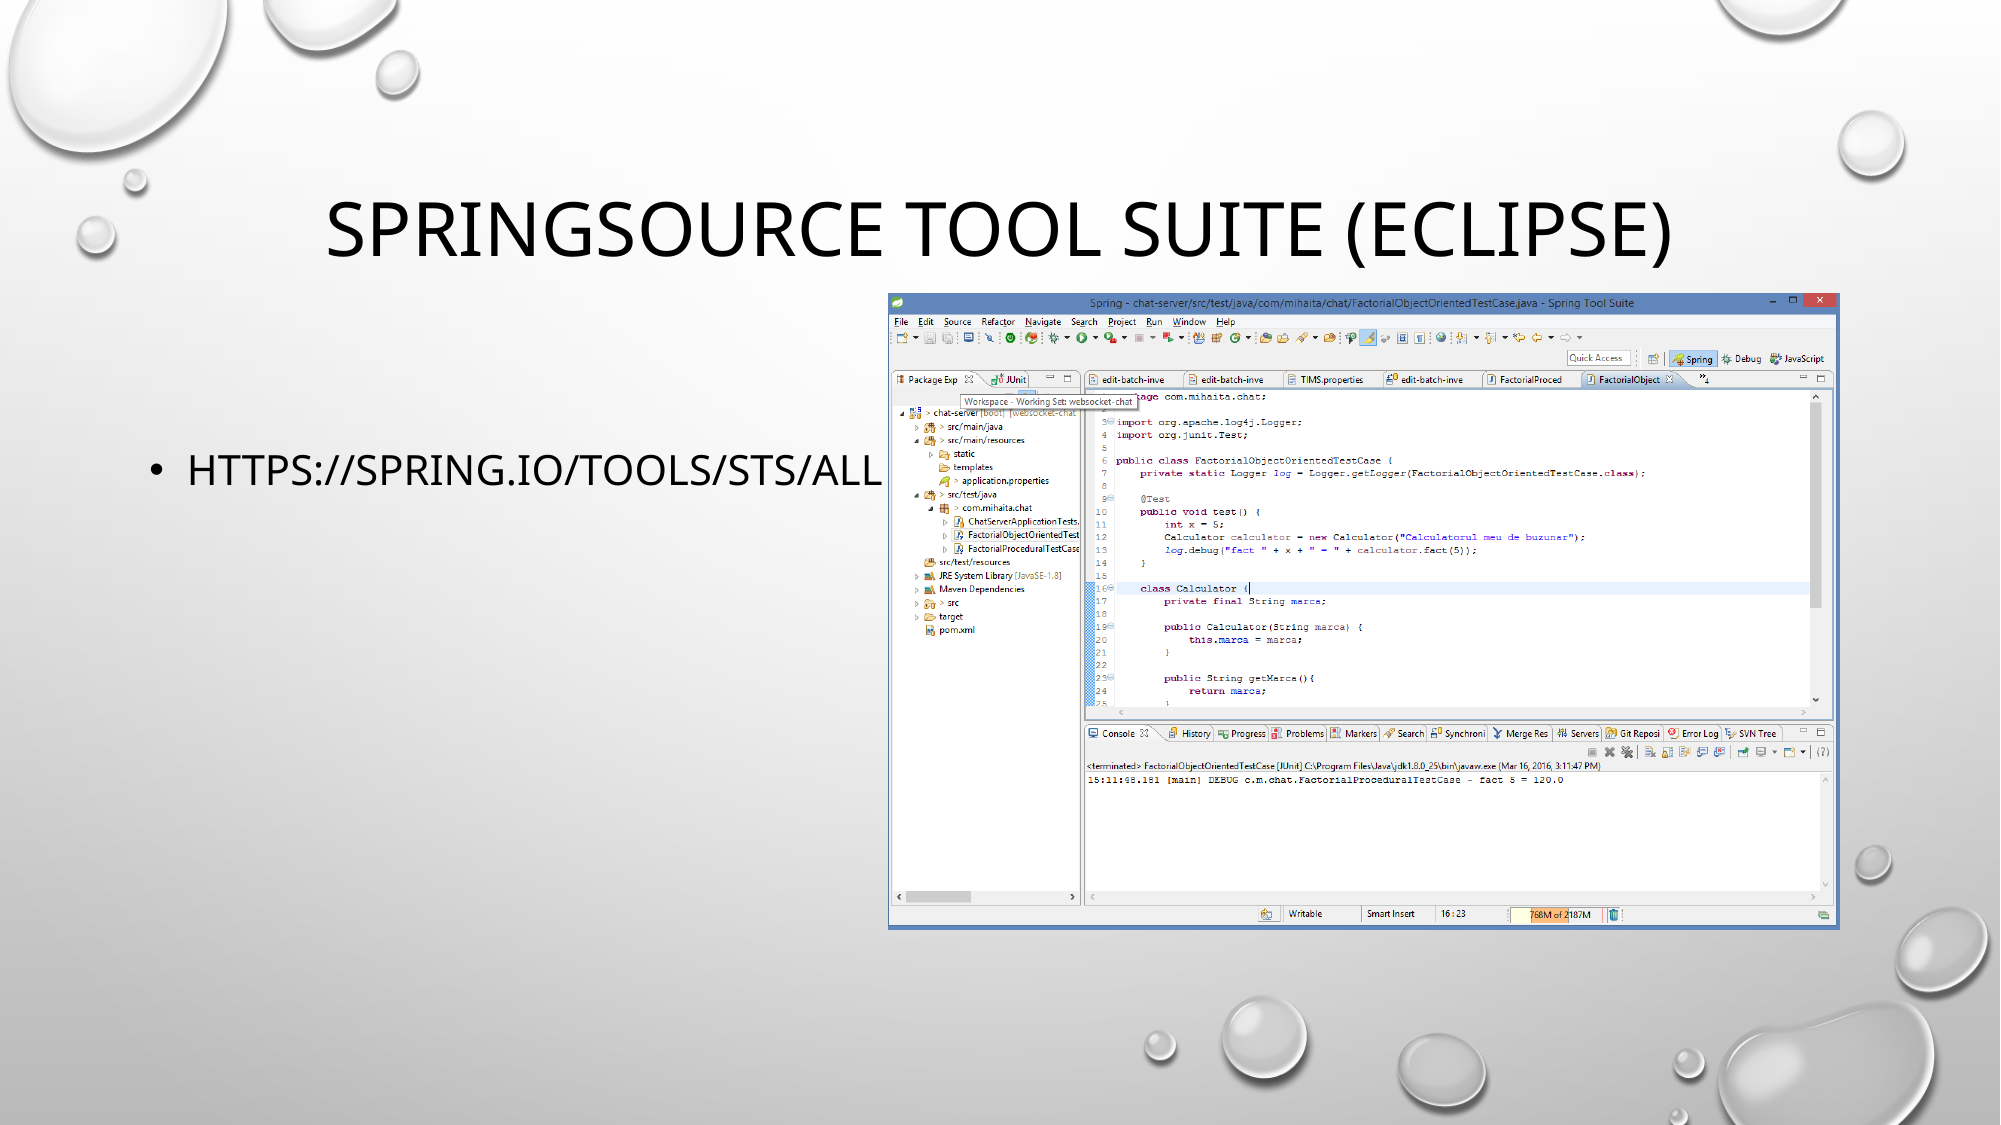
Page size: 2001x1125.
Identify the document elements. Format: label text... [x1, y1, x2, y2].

picture [0, 0, 2000, 1125]
list https://spring.io/tools/sts/all [134, 426, 882, 529]
title Springsource tool suite (eclipse) [149, 101, 1851, 364]
